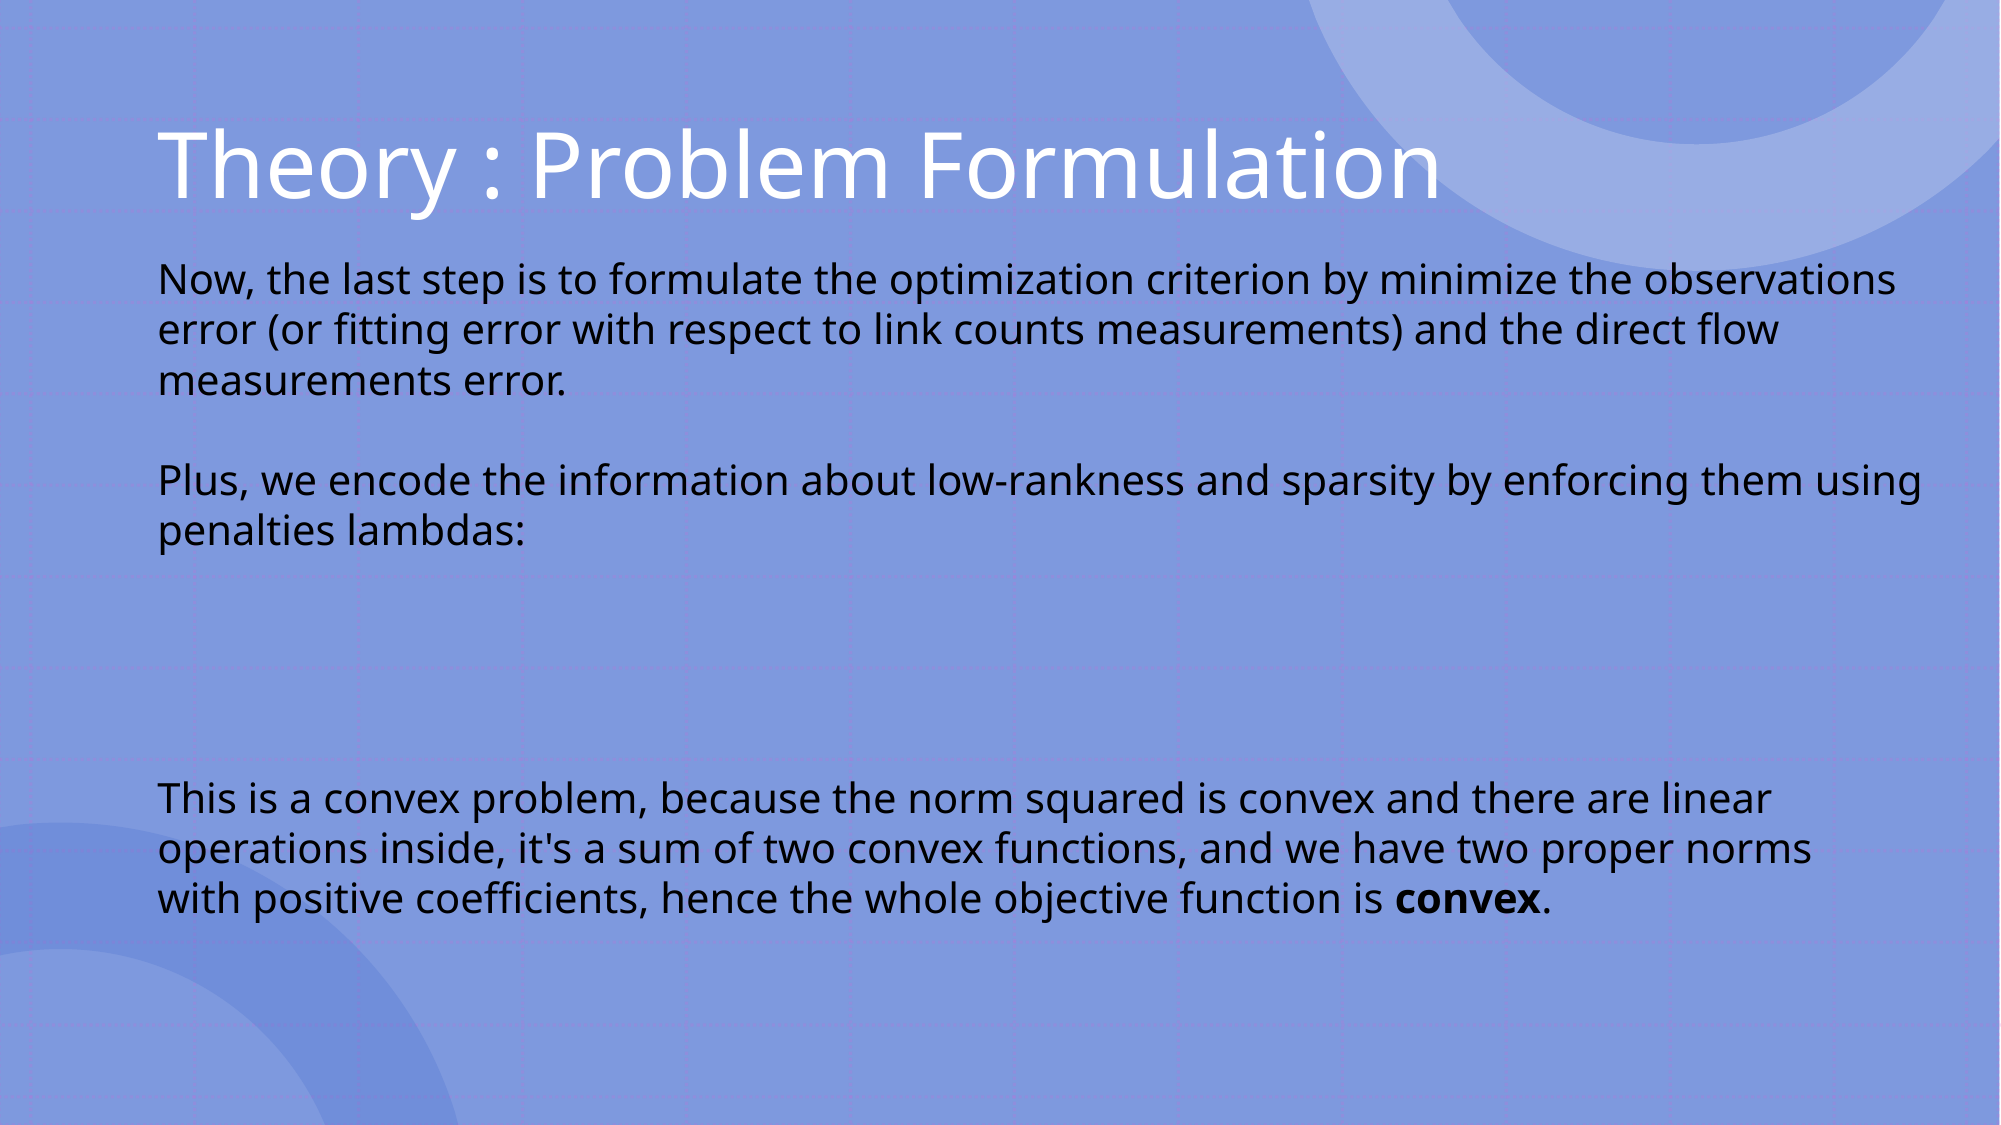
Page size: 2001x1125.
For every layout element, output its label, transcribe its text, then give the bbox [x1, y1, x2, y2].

title Theory : Problem Formulation [142, 59, 1902, 278]
text_box This is a convex problem, because the norm squared is convex and there are linear operations inside, it's a sum of two convex functions, and we have two proper norms with positive coefficients, hence the whole objective function is convex. [142, 764, 1892, 929]
